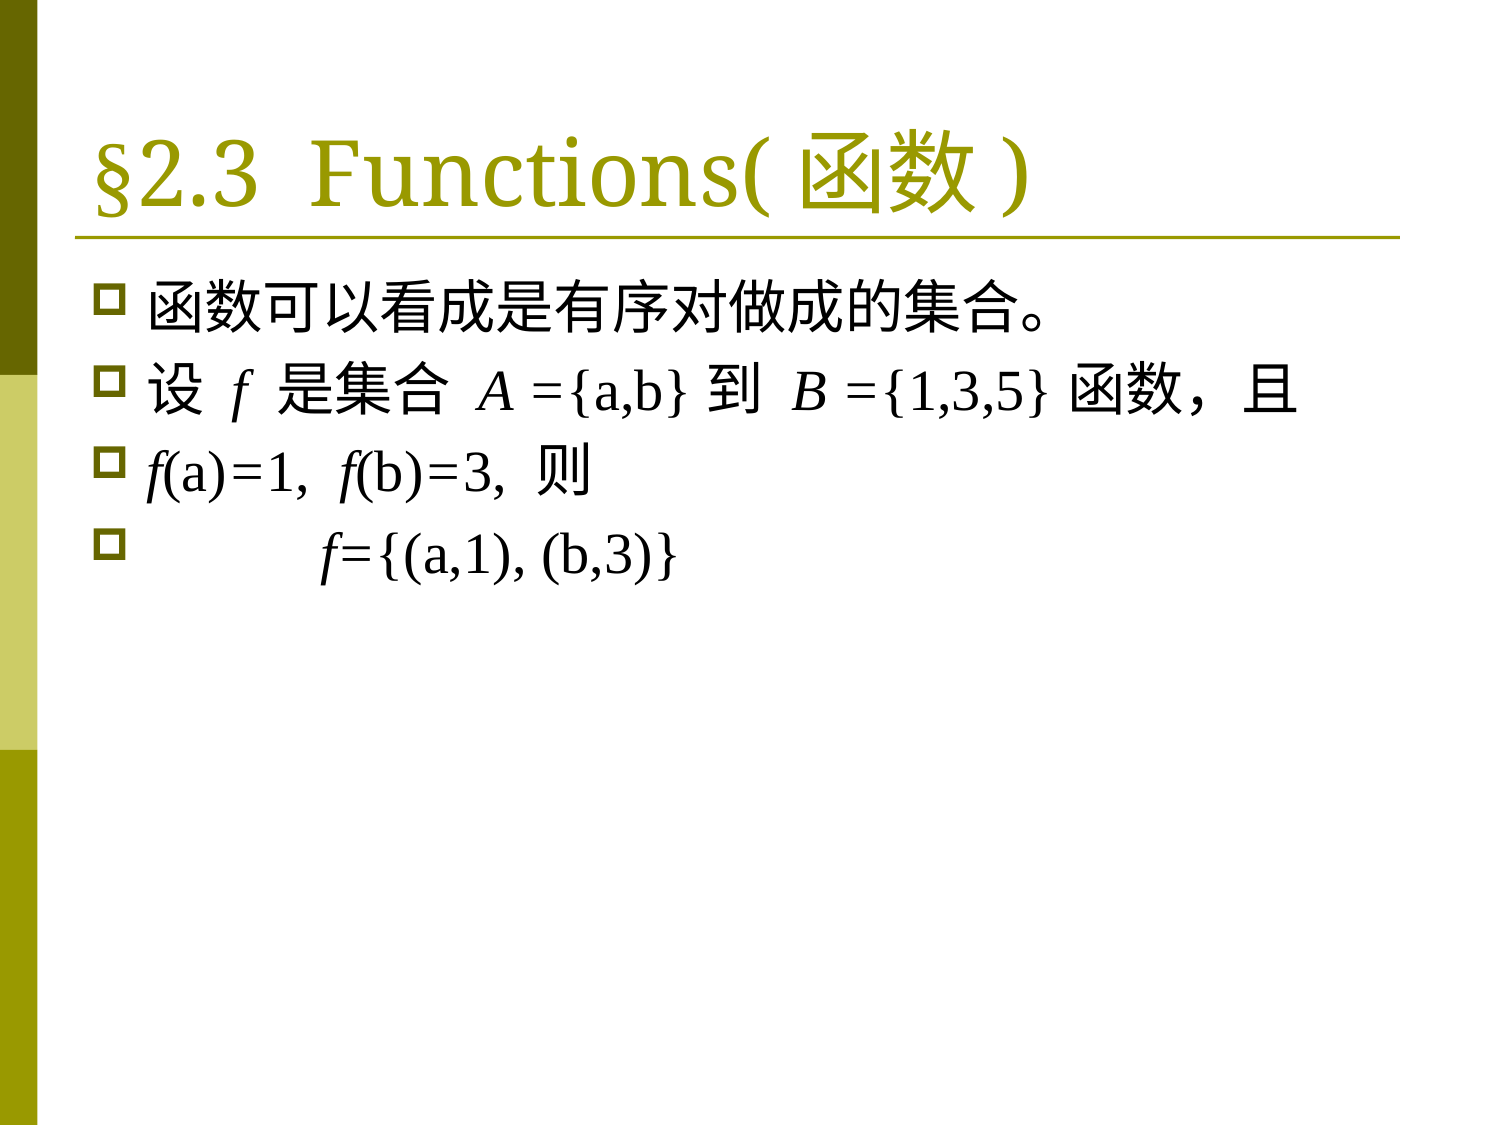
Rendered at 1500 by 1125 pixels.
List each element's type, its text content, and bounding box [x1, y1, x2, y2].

list 函数可以看成是有序对做成的集合。 设 f 是集合 A ={a,b}到 B ={1,3,5}函数，且 f(a)=1, f(b)=3, 则 f={(a,1), (b,3)} [75, 262, 1388, 1038]
title §2.3 Functions(函数) [75, 45, 1425, 233]
